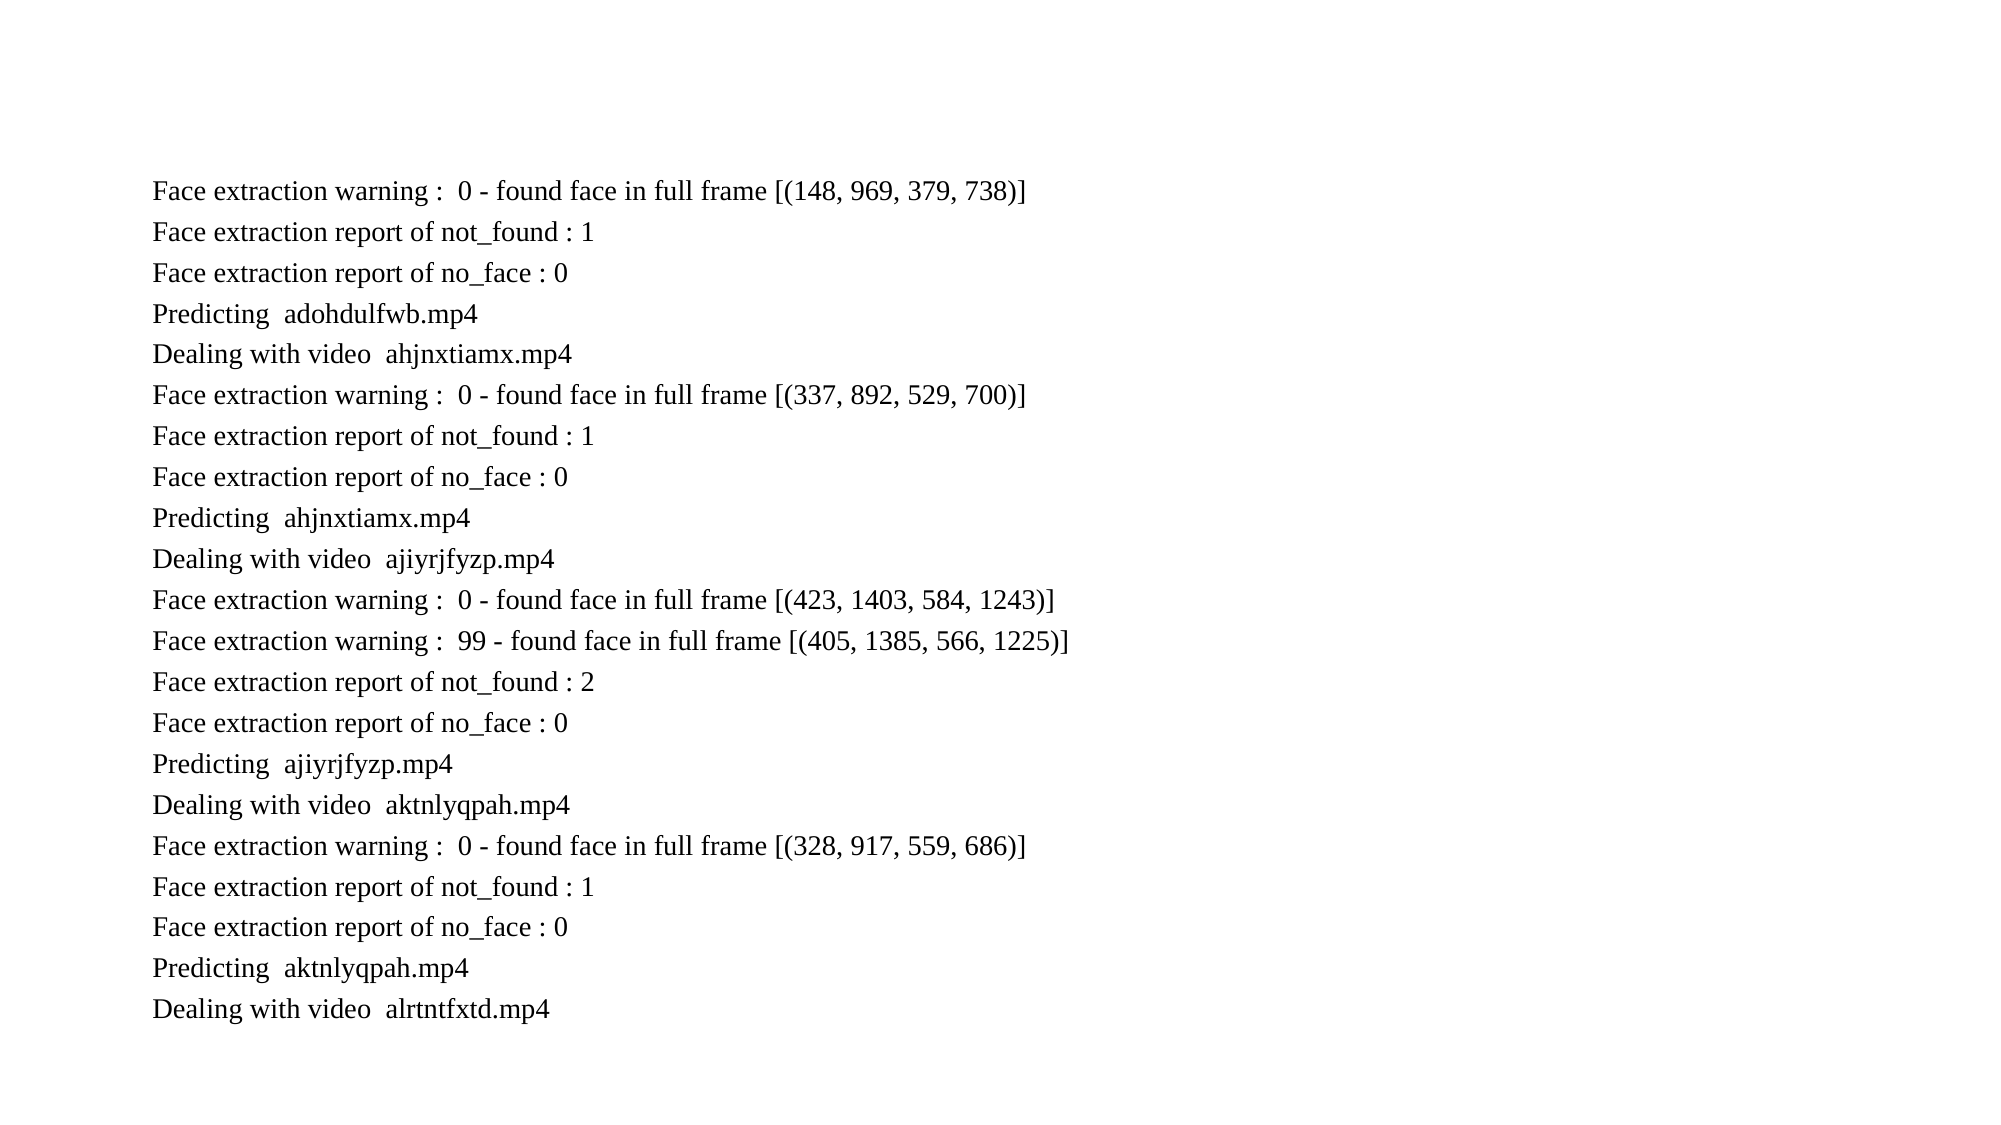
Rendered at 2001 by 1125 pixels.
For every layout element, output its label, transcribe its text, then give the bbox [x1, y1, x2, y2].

list Face extraction warning : 0 - found face in full frame [(148, 969, 379, 738)] Face extraction report of not_found : 1 Face extraction report of no_face : 0 Predicting adohdulfwb.mp4 Dealing with video ahjnxtiamx.mp4 Face extraction warning : 0 - found face in full frame [(337, 892, 529, 700)] Face extraction report of not_found : 1 Face extraction report of no_face : 0 Predicting ahjnxtiamx.mp4 Dealing with video ajiyrjfyzp.mp4 Face extraction warning : 0 - found face in full frame [(423, 1403, 584, 1243)] Face extraction warning : 99 - found face in full frame [(405, 1385, 566, 1225)] Face extraction report of not_found : 2 Face extraction report of no_face : 0 Predicting ajiyrjfyzp.mp4 Dealing with video aktnlyqpah.mp4 Face extraction warning : 0 - found face in full frame [(328, 917, 559, 686)] Face extraction report of not_found : 1 Face extraction report of no_face : 0 Predicting aktnlyqpah.mp4 Dealing with video alrtntfxtd.mp4 [137, 123, 1176, 1042]
